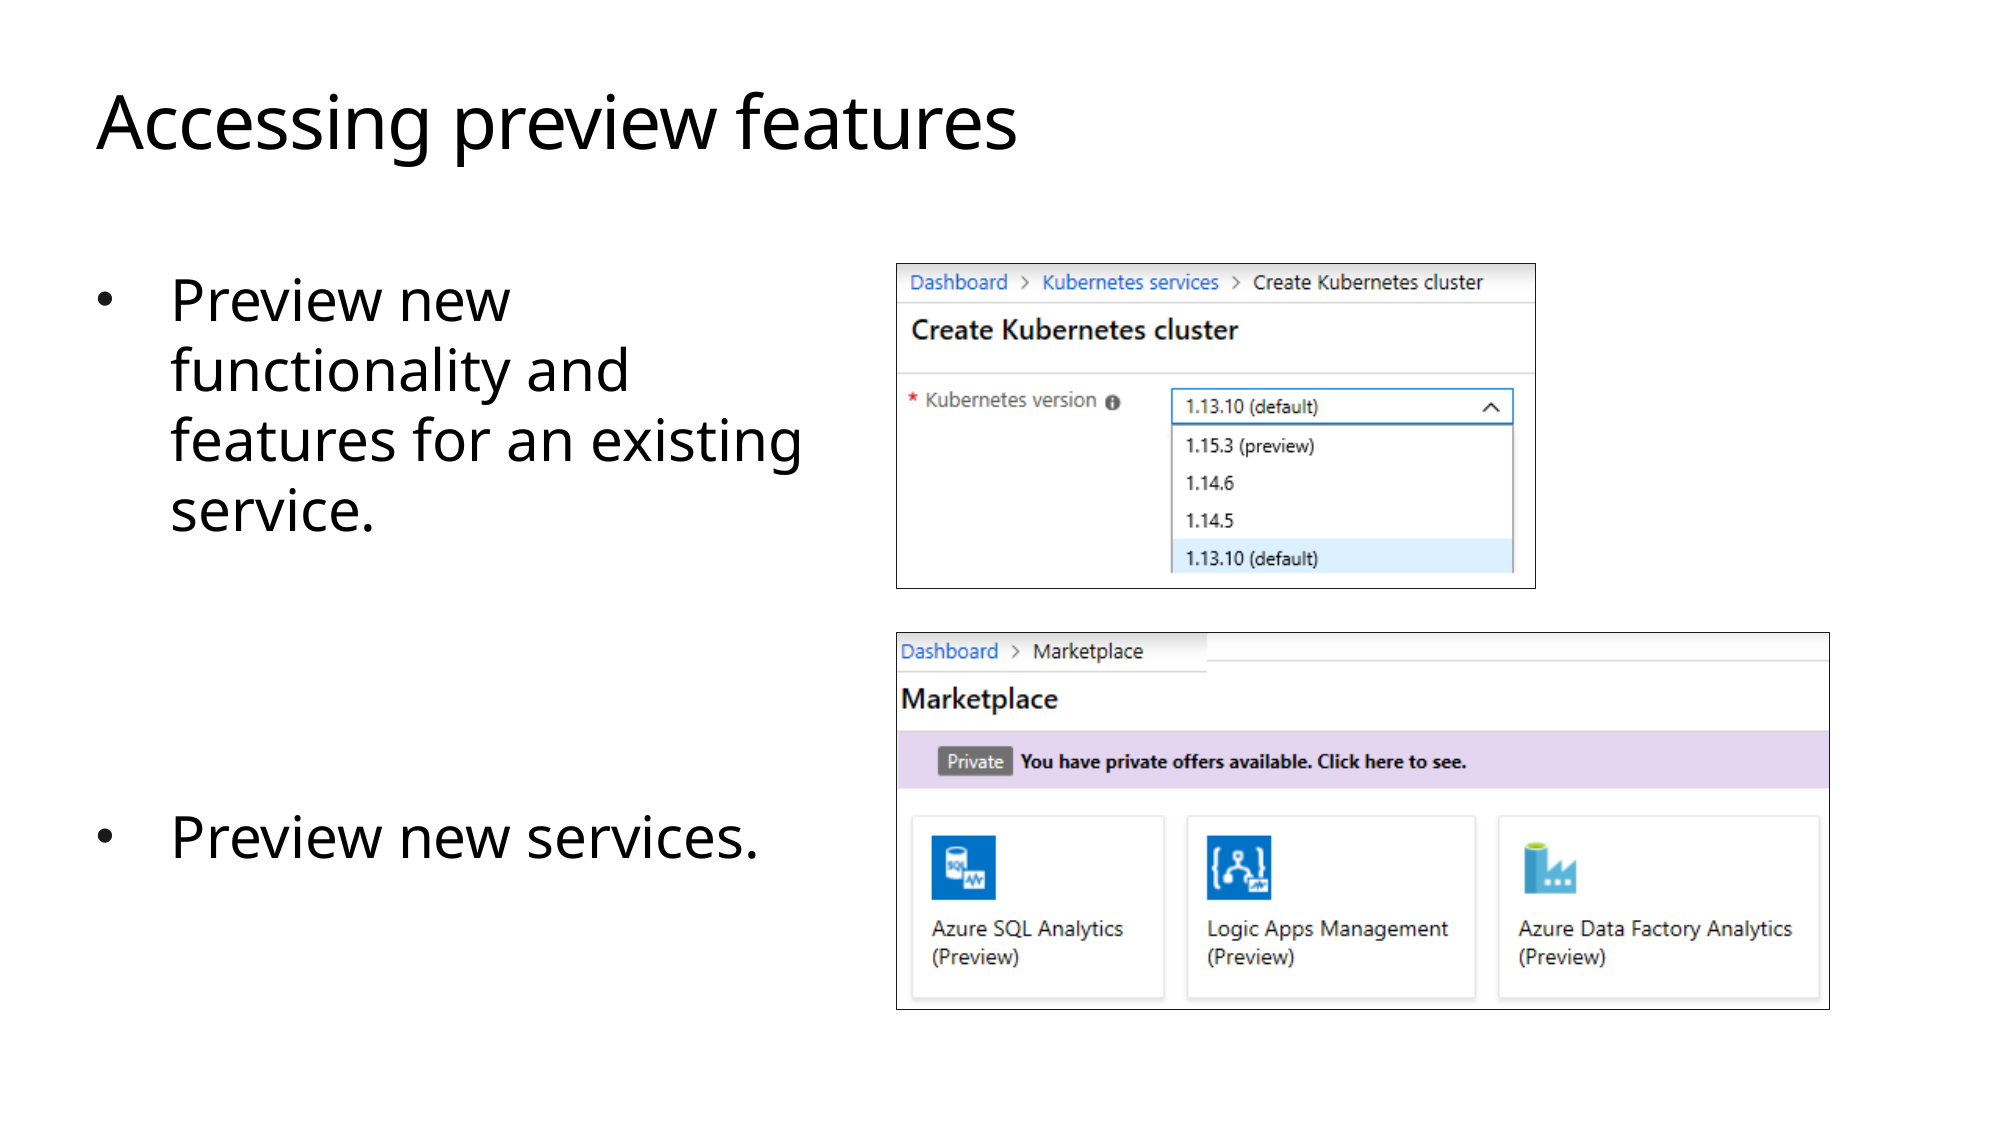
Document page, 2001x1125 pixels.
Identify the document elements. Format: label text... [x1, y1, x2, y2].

picture [896, 263, 1536, 589]
list Preview new functionality and features for an existing service. Preview new services. [95, 263, 838, 815]
title Accessing preview features [96, 75, 1904, 166]
picture [896, 632, 1830, 1010]
